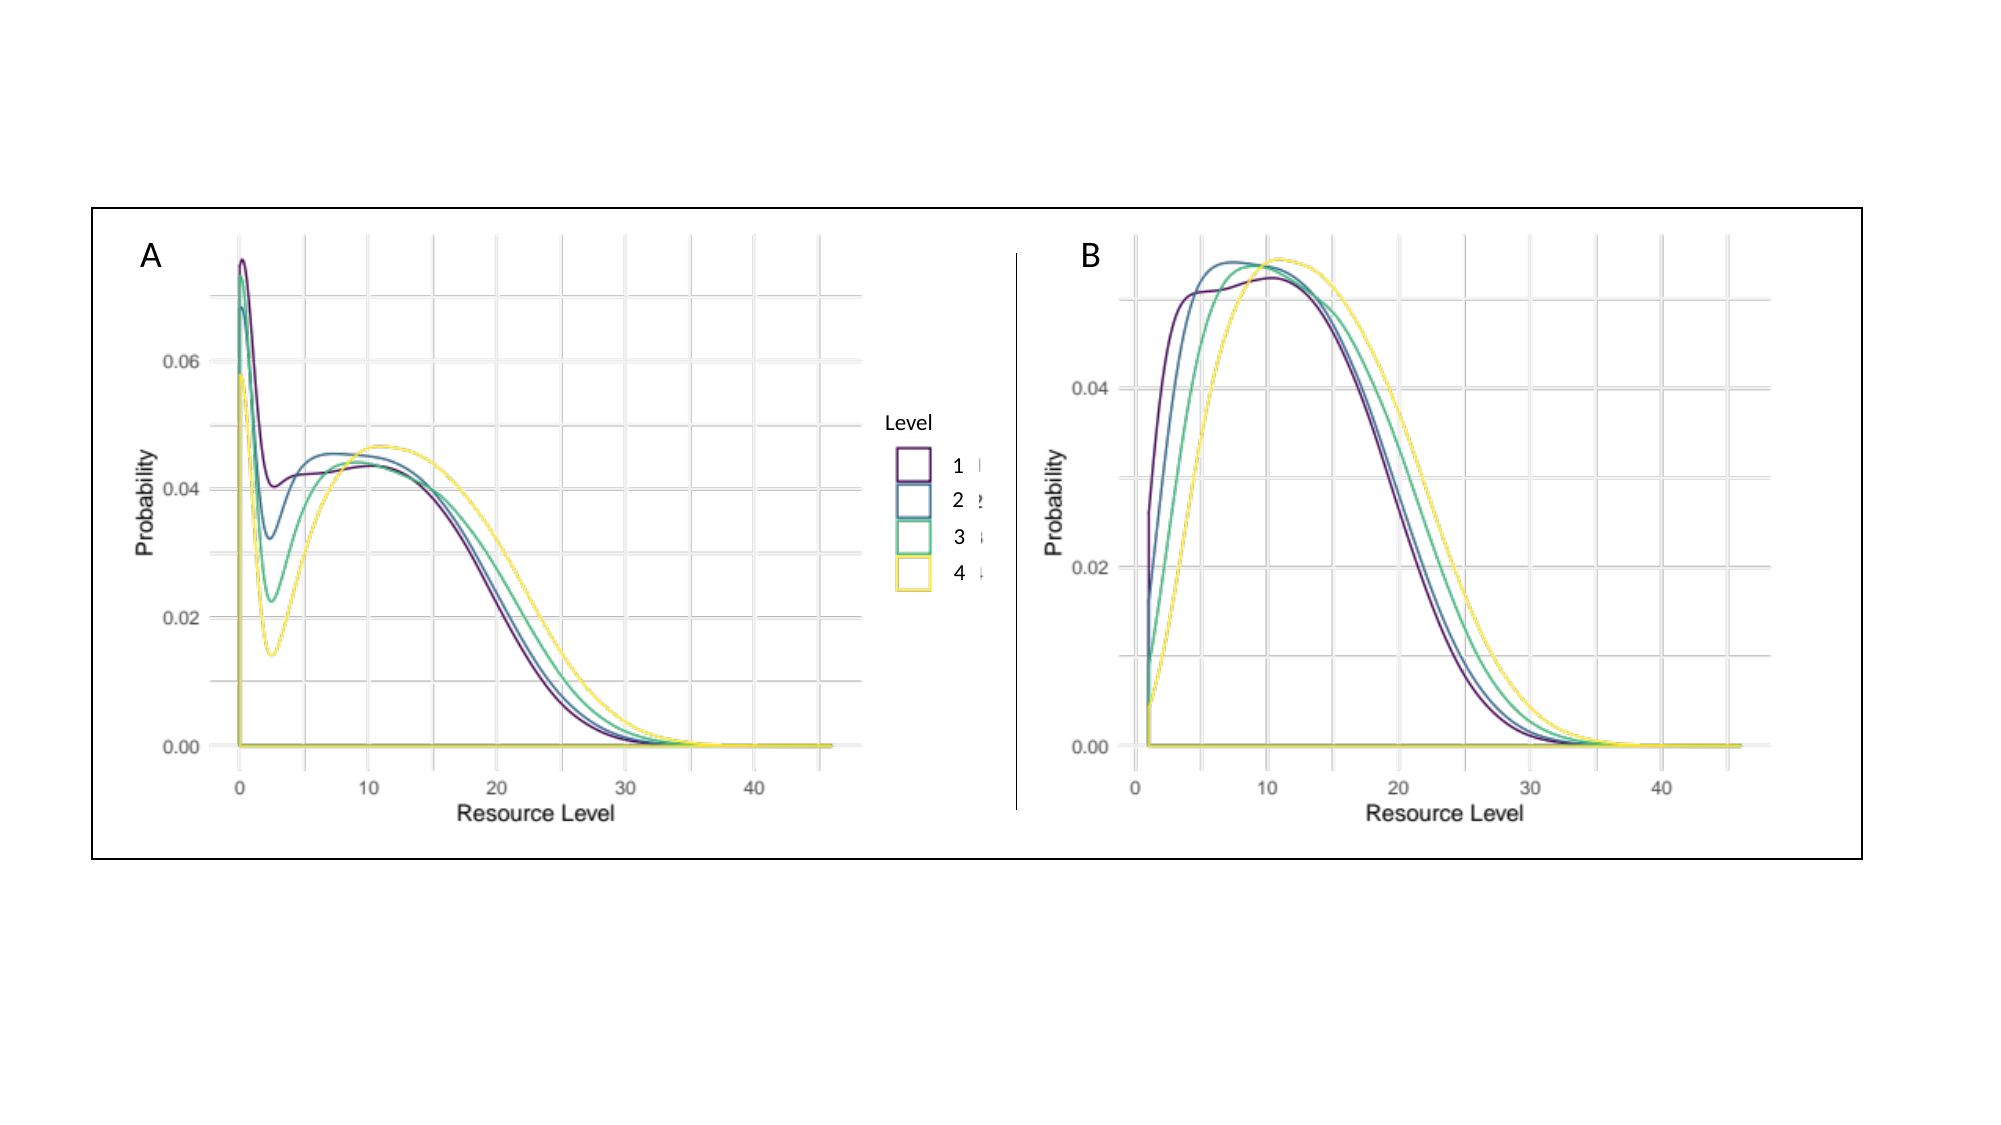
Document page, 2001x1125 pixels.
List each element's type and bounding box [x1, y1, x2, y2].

text_box [91, 207, 1863, 860]
picture [124, 225, 1001, 834]
picture [1034, 225, 1792, 834]
